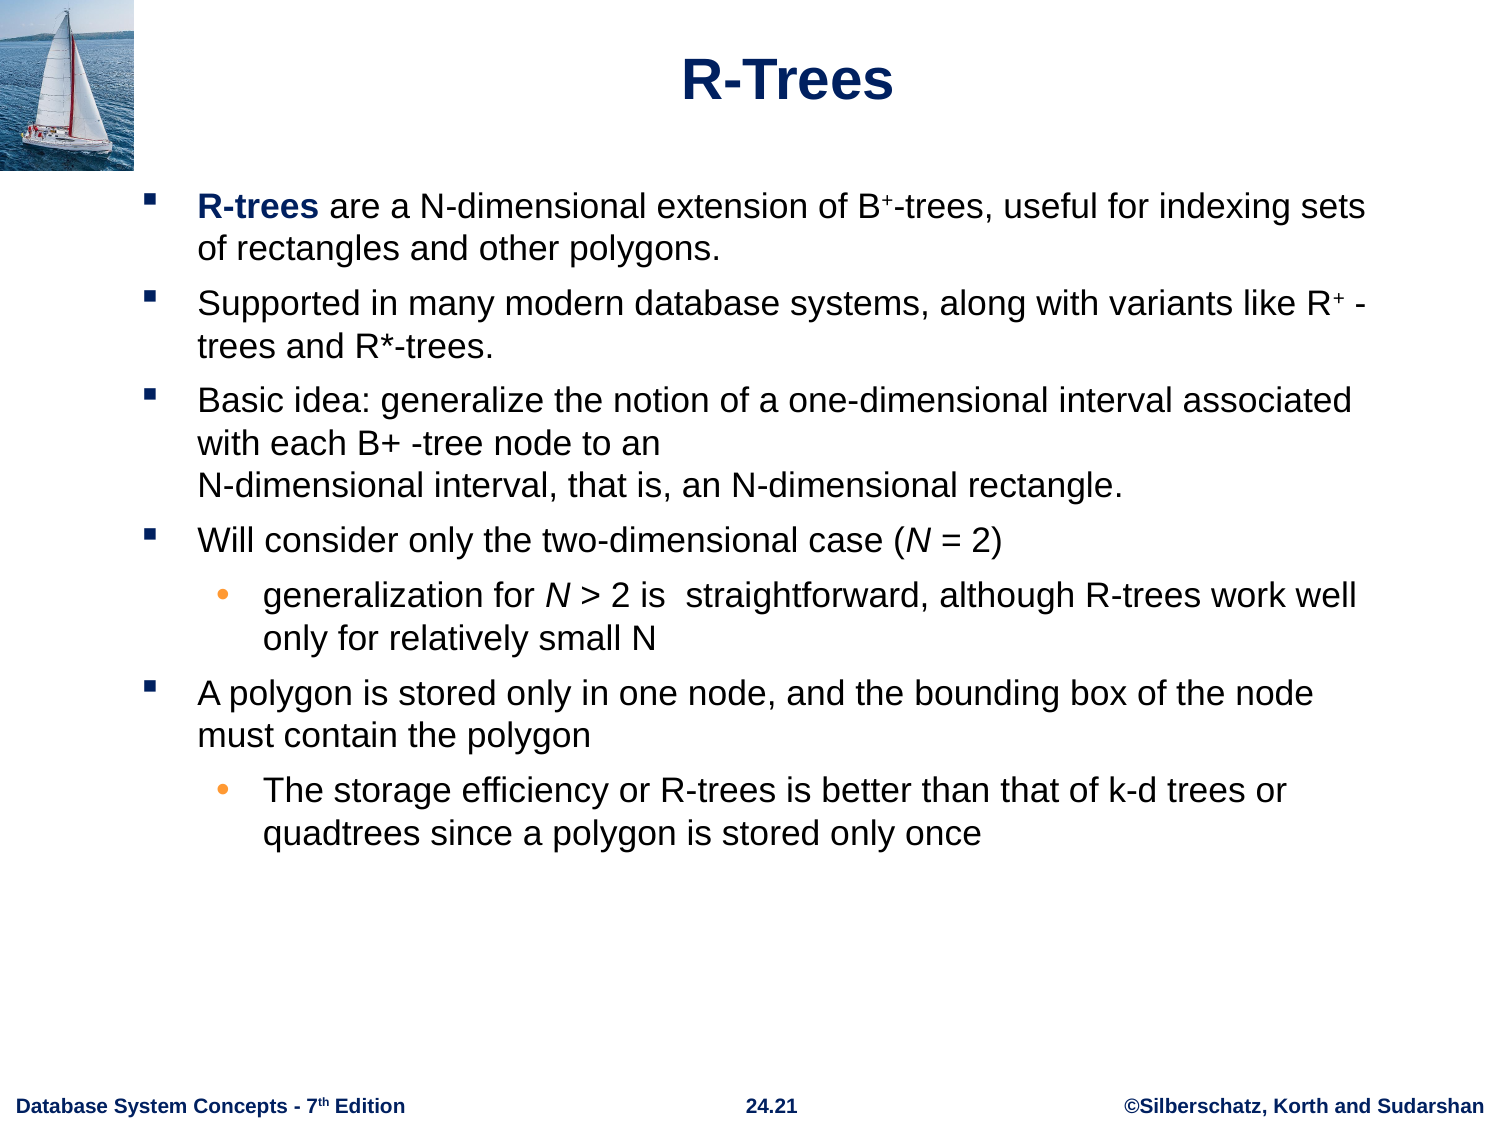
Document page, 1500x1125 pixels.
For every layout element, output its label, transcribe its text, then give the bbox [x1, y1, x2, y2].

picture [0, 0, 134, 171]
title R-Trees [125, 18, 1452, 120]
list R-trees are a N-dimensional extension of B+-trees, useful for indexing sets of rectangles and other polygons. Supported in many modern database systems, along with variants like R+ -trees and R*-trees. Basic idea: generalize the notion of a one-dimensional interval associated with each B+ -tree node to an N-dimensional interval, that is, an N-dimensional rectangle. Will consider only the two-dimensional case (N = 2) generalization for N > 2 is straightforward, although R-trees work well only for relatively small N A polygon is stored only in one node, and the bounding box of the node must contain the polygon The storage efficiency or R-trees is better than that of k-d trees or quadtrees since a polygon is stored only once [126, 175, 1397, 1039]
